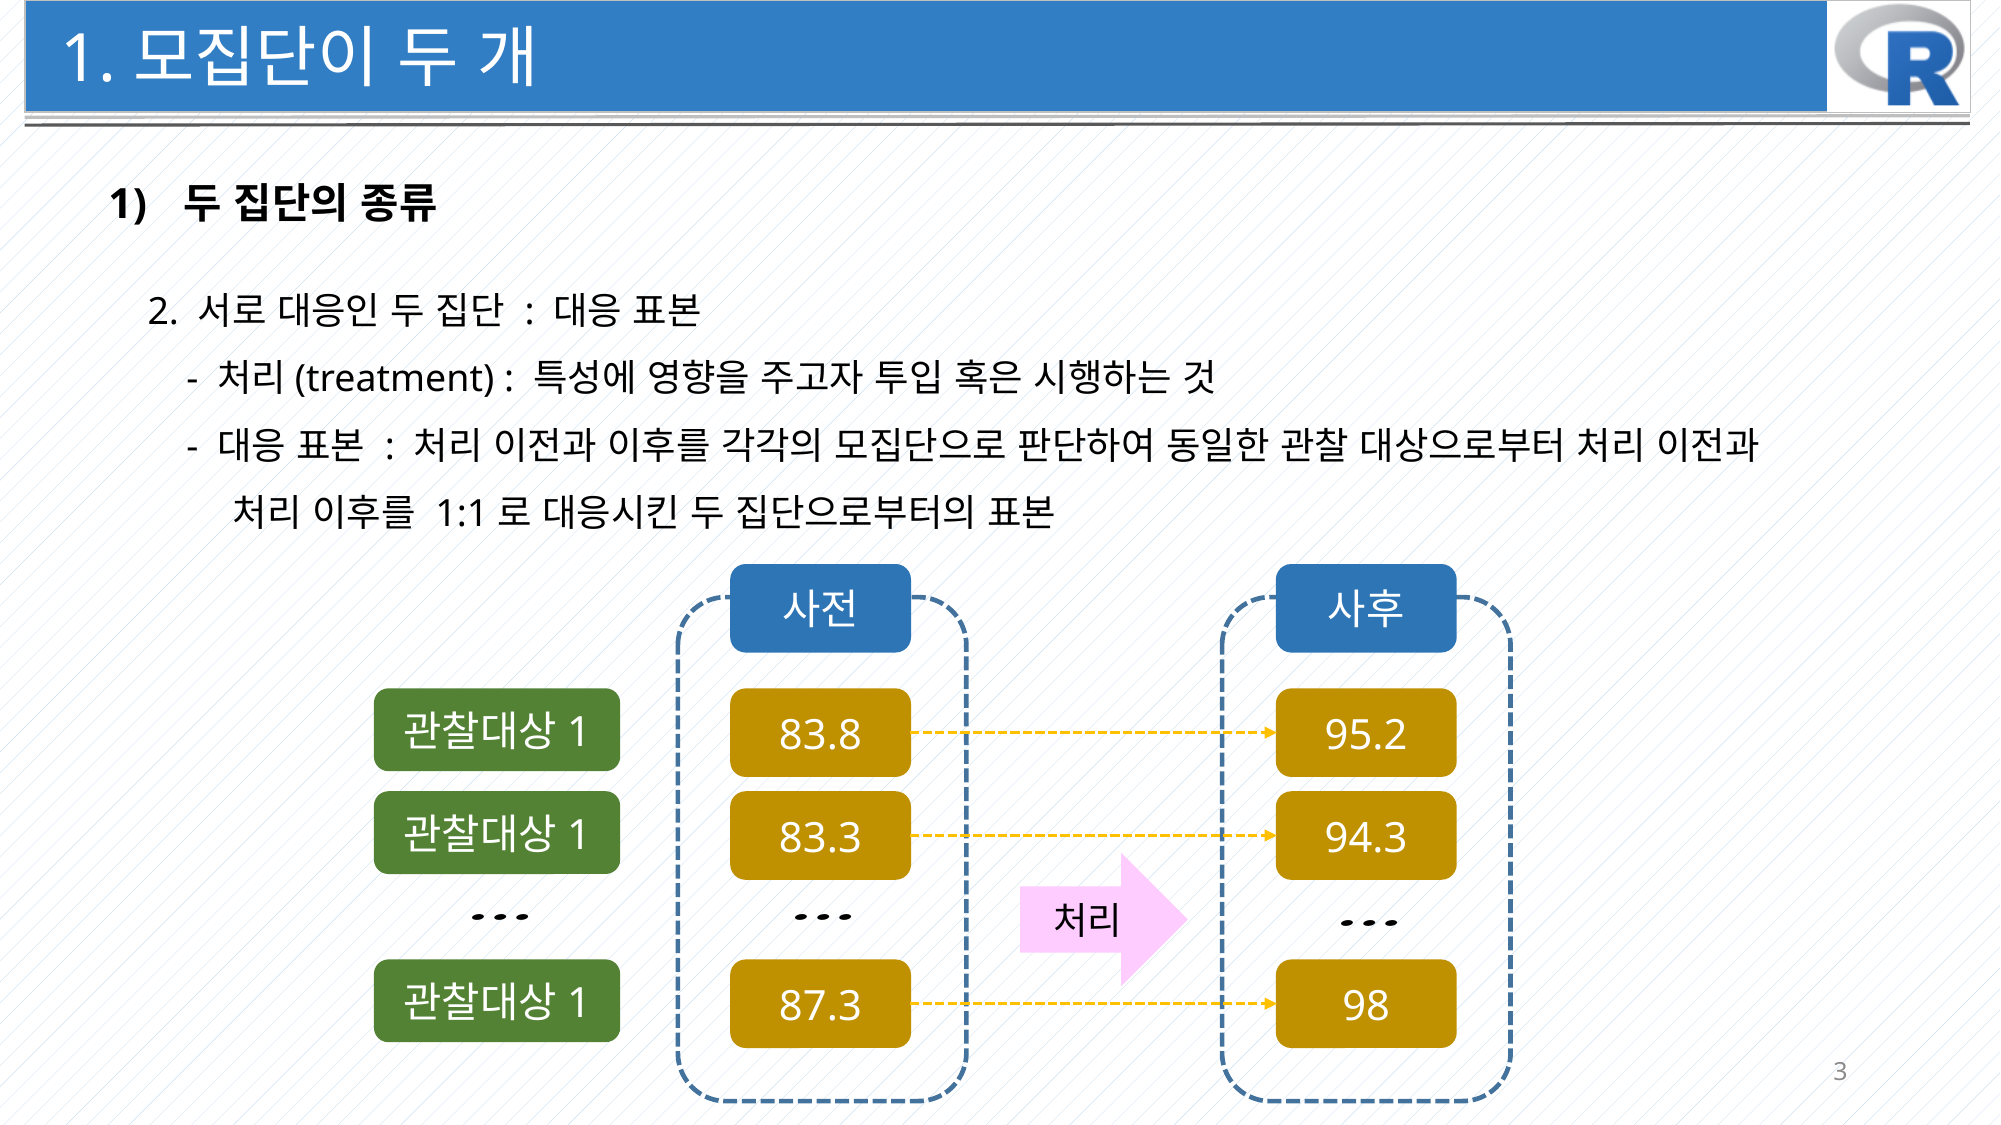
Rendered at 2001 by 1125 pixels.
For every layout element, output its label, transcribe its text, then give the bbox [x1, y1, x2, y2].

text_box 사후 [1275, 564, 1457, 653]
text_box 관찰대상1 [373, 959, 621, 1043]
text_box 83.3 [730, 791, 912, 880]
text_box [24, 0, 1971, 113]
text_box 1.모집단이 두 개 [46, 7, 574, 103]
text_box [676, 596, 968, 1103]
text_box 관찰대상1 [373, 688, 621, 772]
text_box 관찰대상1 [373, 791, 621, 875]
text_box 두 집단의 종류 2. 서로 대응인 두 집단 : 대응 표본 - 처리(treatment) : 특성에 영향을 주고자 투입 혹은 시행하는 것 - 대응 표본 : 처리 이전과 이후를 각각의 모집단으로 판단하여 동일한 관찰 대상으로부터 처리 이전과 처리 이후를 1:1로 대응시킨 두 집단으로부터의 표본 [93, 144, 1939, 542]
text_box 83.8 [730, 688, 912, 777]
text_box 94.3 [1275, 791, 1457, 880]
text_box 95.2 [1275, 688, 1457, 777]
text_box [1221, 596, 1512, 1042]
text_box 사전 [730, 564, 912, 653]
text_box 87.3 [730, 959, 912, 1049]
text_box 98 [1275, 959, 1457, 1049]
picture [1827, 1, 1970, 112]
slide_number 3 [1412, 1042, 1863, 1103]
text_box 처리 [1020, 852, 1188, 987]
text_box [1221, 1004, 1412, 1103]
